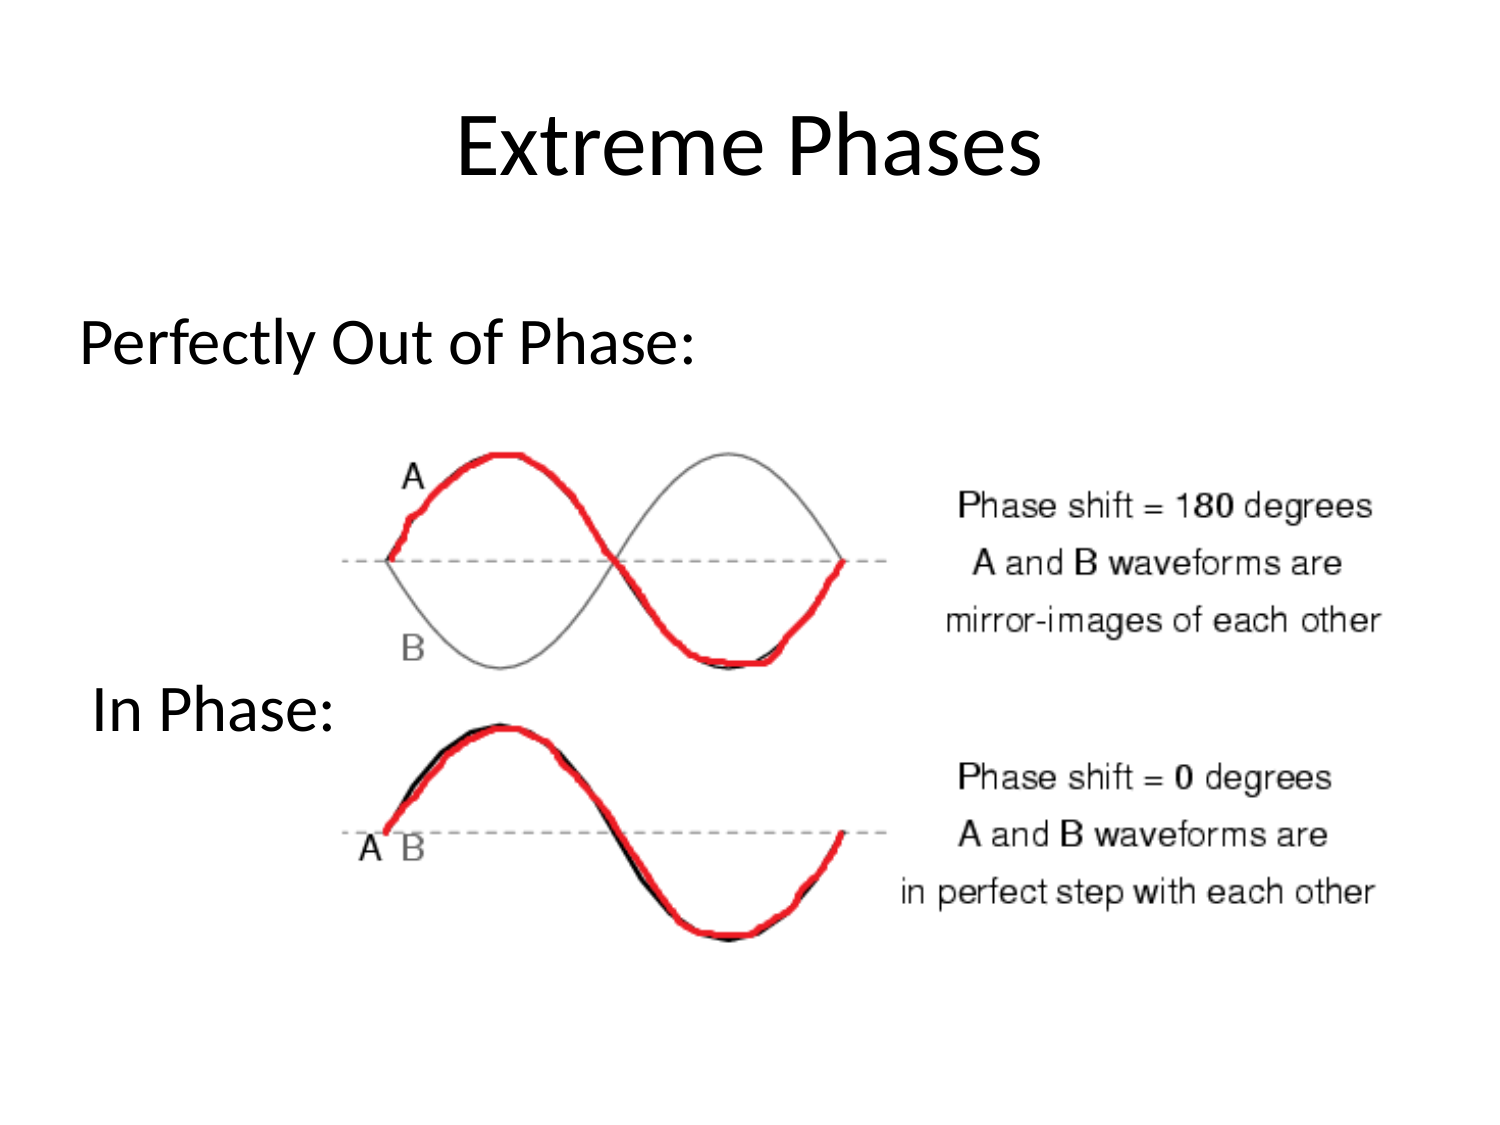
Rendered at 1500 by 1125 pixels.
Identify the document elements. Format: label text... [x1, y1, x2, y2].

picture [312, 420, 1413, 953]
text_box In Phase: [76, 656, 307, 752]
title Extreme Phases [75, 45, 1425, 233]
text_box Perfectly Out of Phase: [64, 290, 821, 386]
